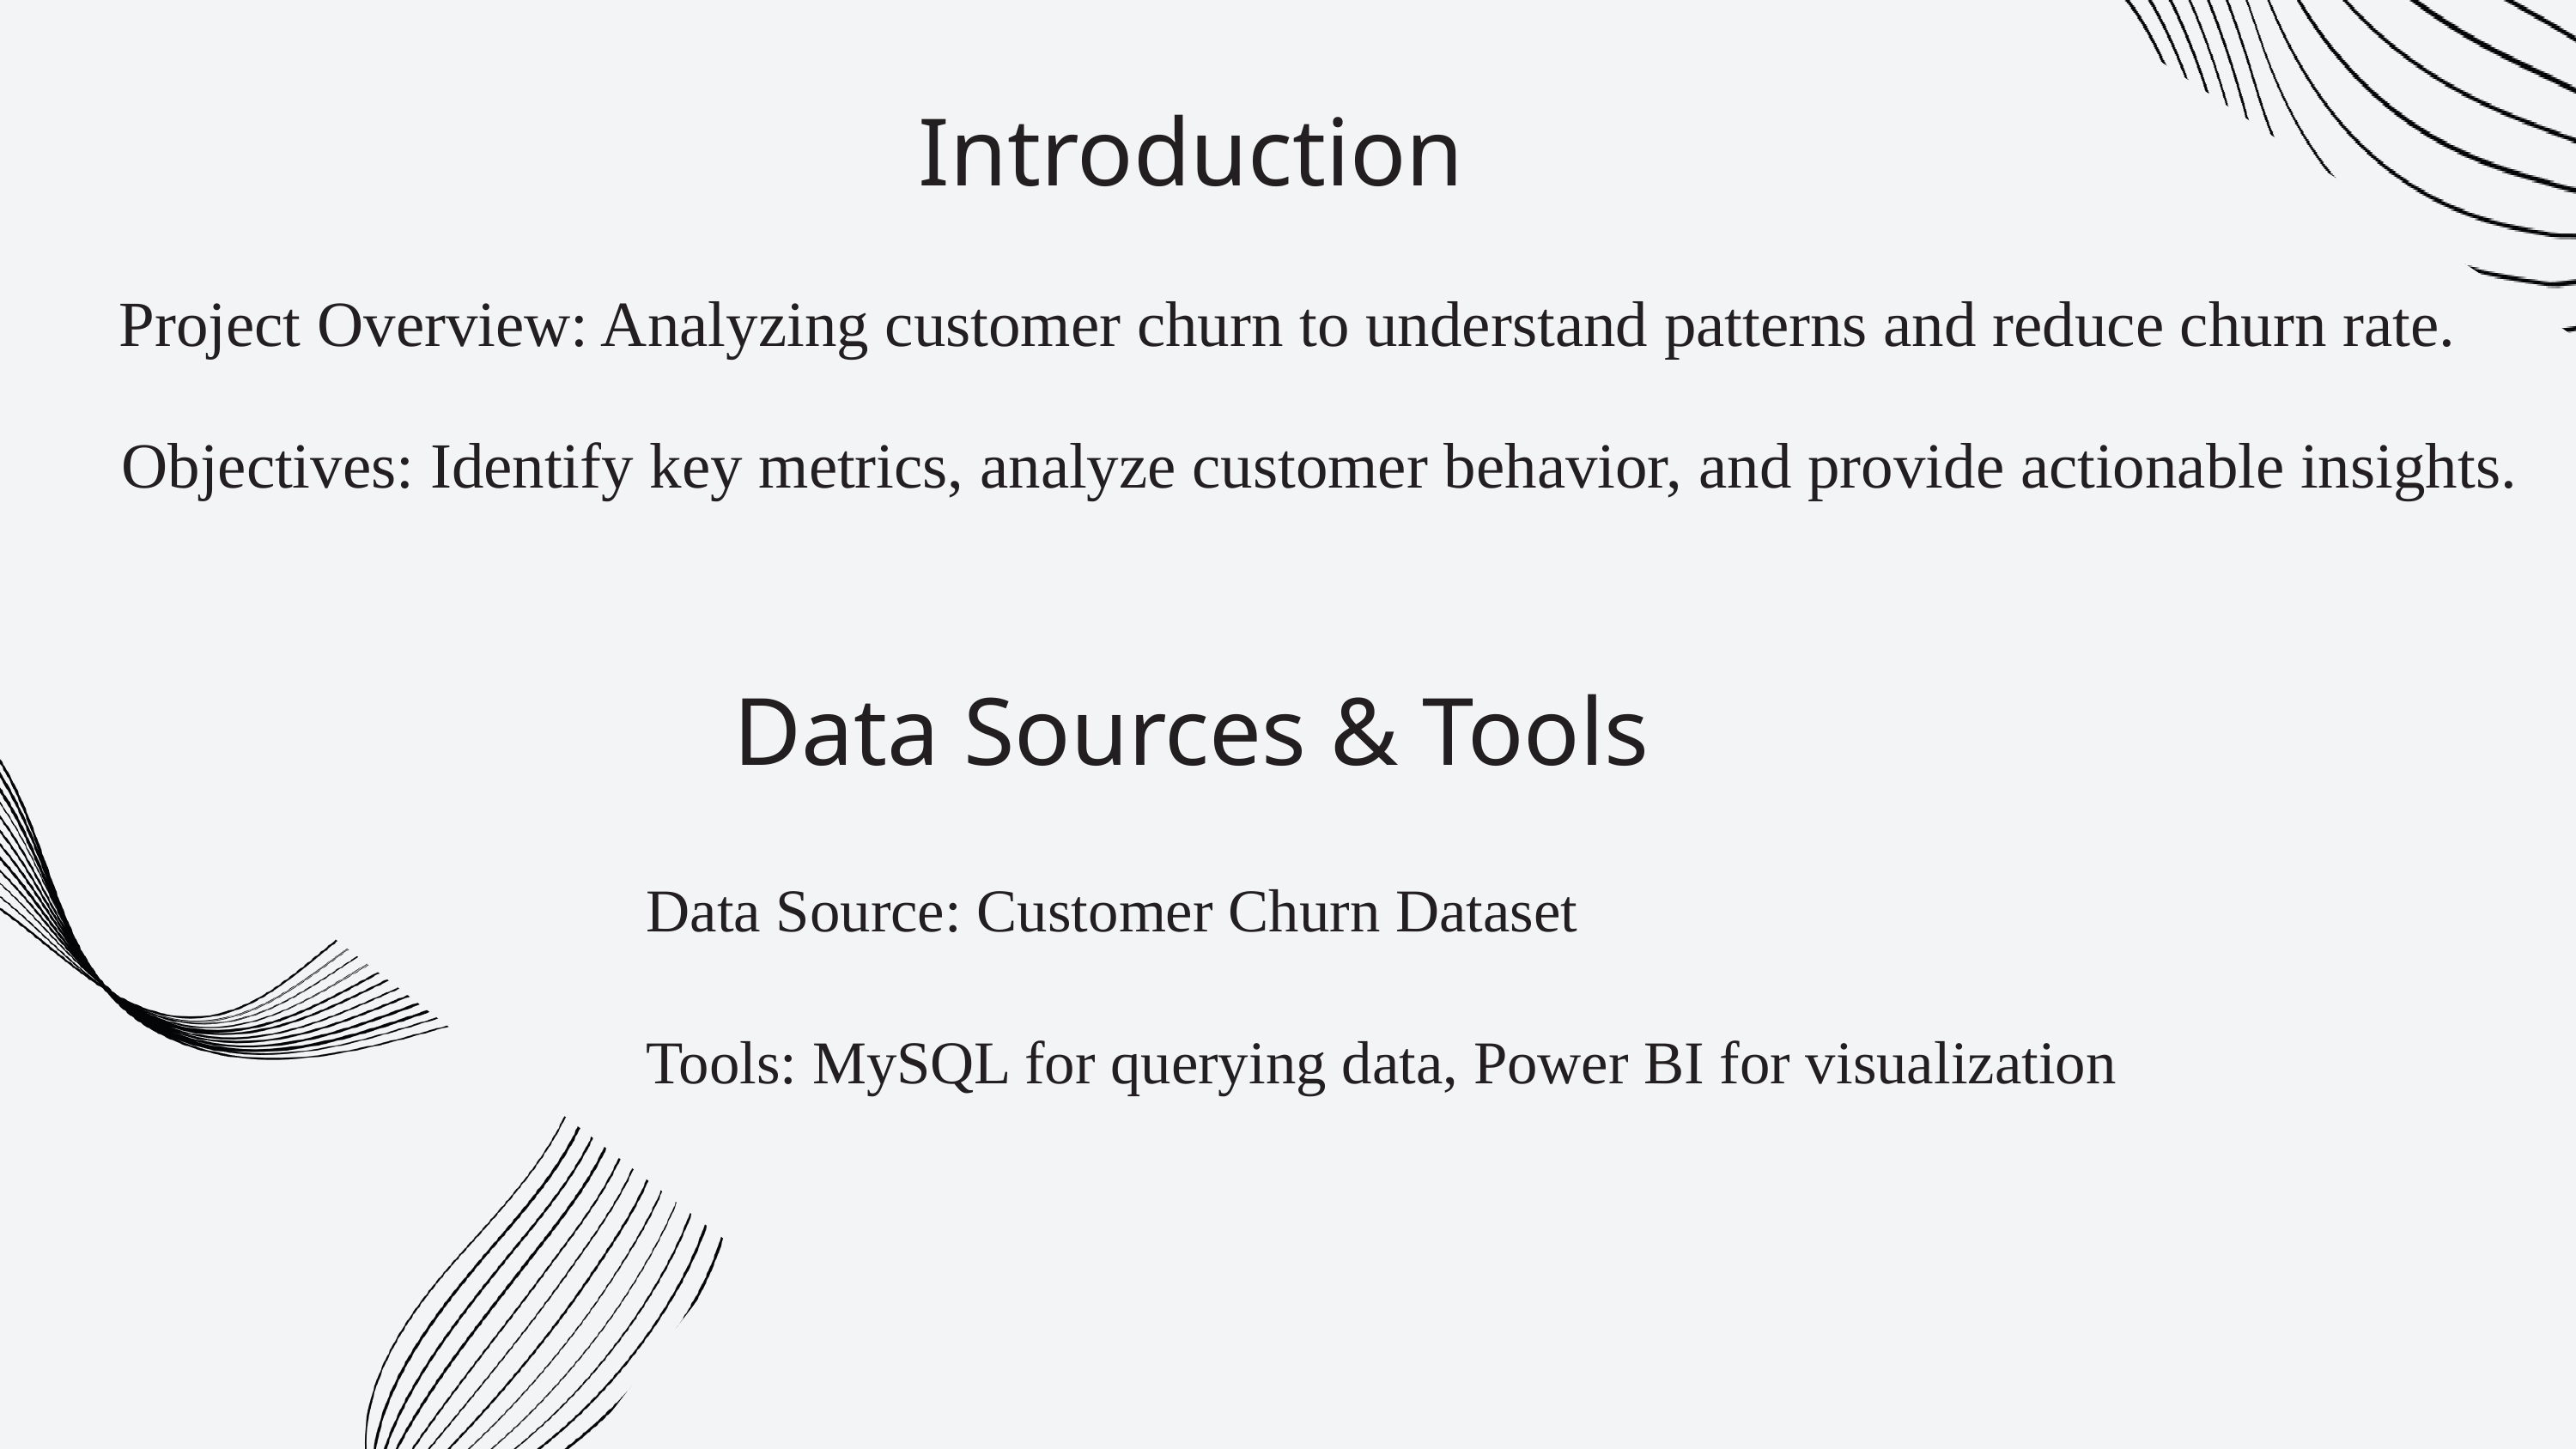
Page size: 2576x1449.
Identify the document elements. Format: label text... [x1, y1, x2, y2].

text_box Project Overview: Analyzing customer churn to understand patterns and reduce churn rate. Objectives: Identify key metrics, analyze customer behavior, and provide actionable insights. [54, 217, 2521, 643]
text_box [0, 680, 738, 1449]
text_box Introduction [195, 74, 2188, 205]
text_box [2068, 0, 2576, 338]
text_box Data Source: Customer Churn Dataset Tools: MySQL for querying data, Power BI for visualization [646, 791, 2188, 1248]
text_box Data Sources & Tools [195, 653, 2188, 785]
